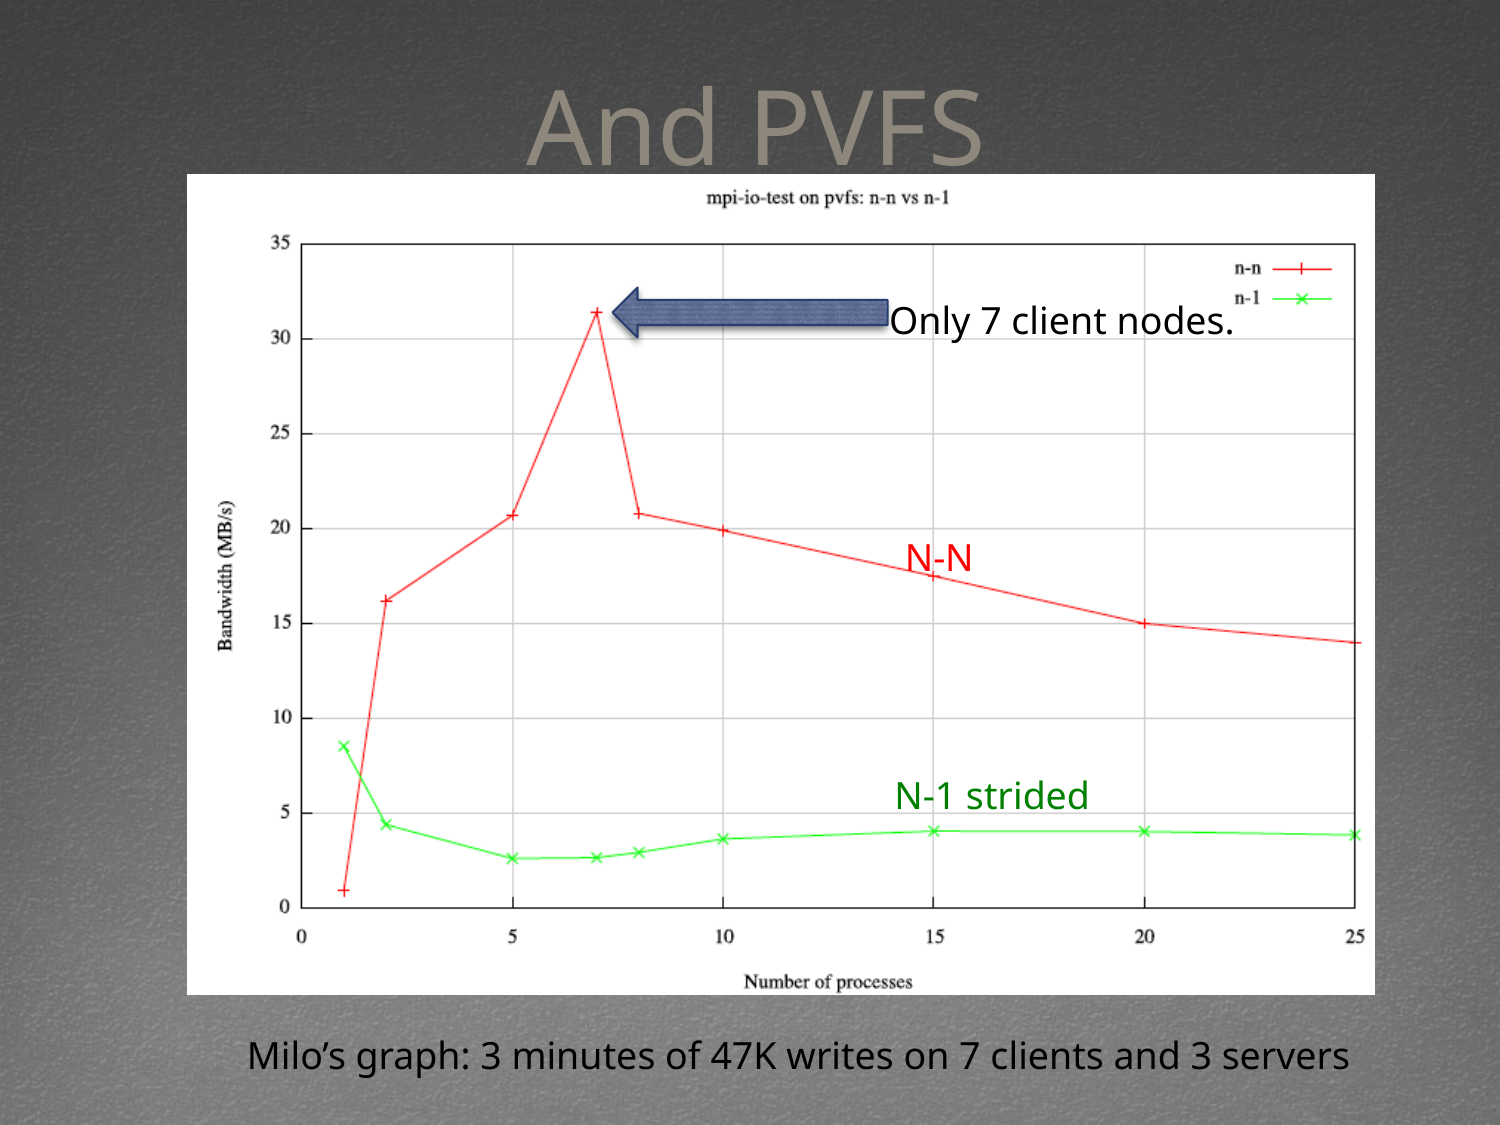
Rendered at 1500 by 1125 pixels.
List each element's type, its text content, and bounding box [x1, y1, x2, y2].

picture [186, 174, 1376, 995]
title And PVFS [24, 11, 1488, 236]
text_box Milo’s graph: 3 minutes of 47K writes on 7 clients and 3 servers [232, 1024, 1367, 1085]
